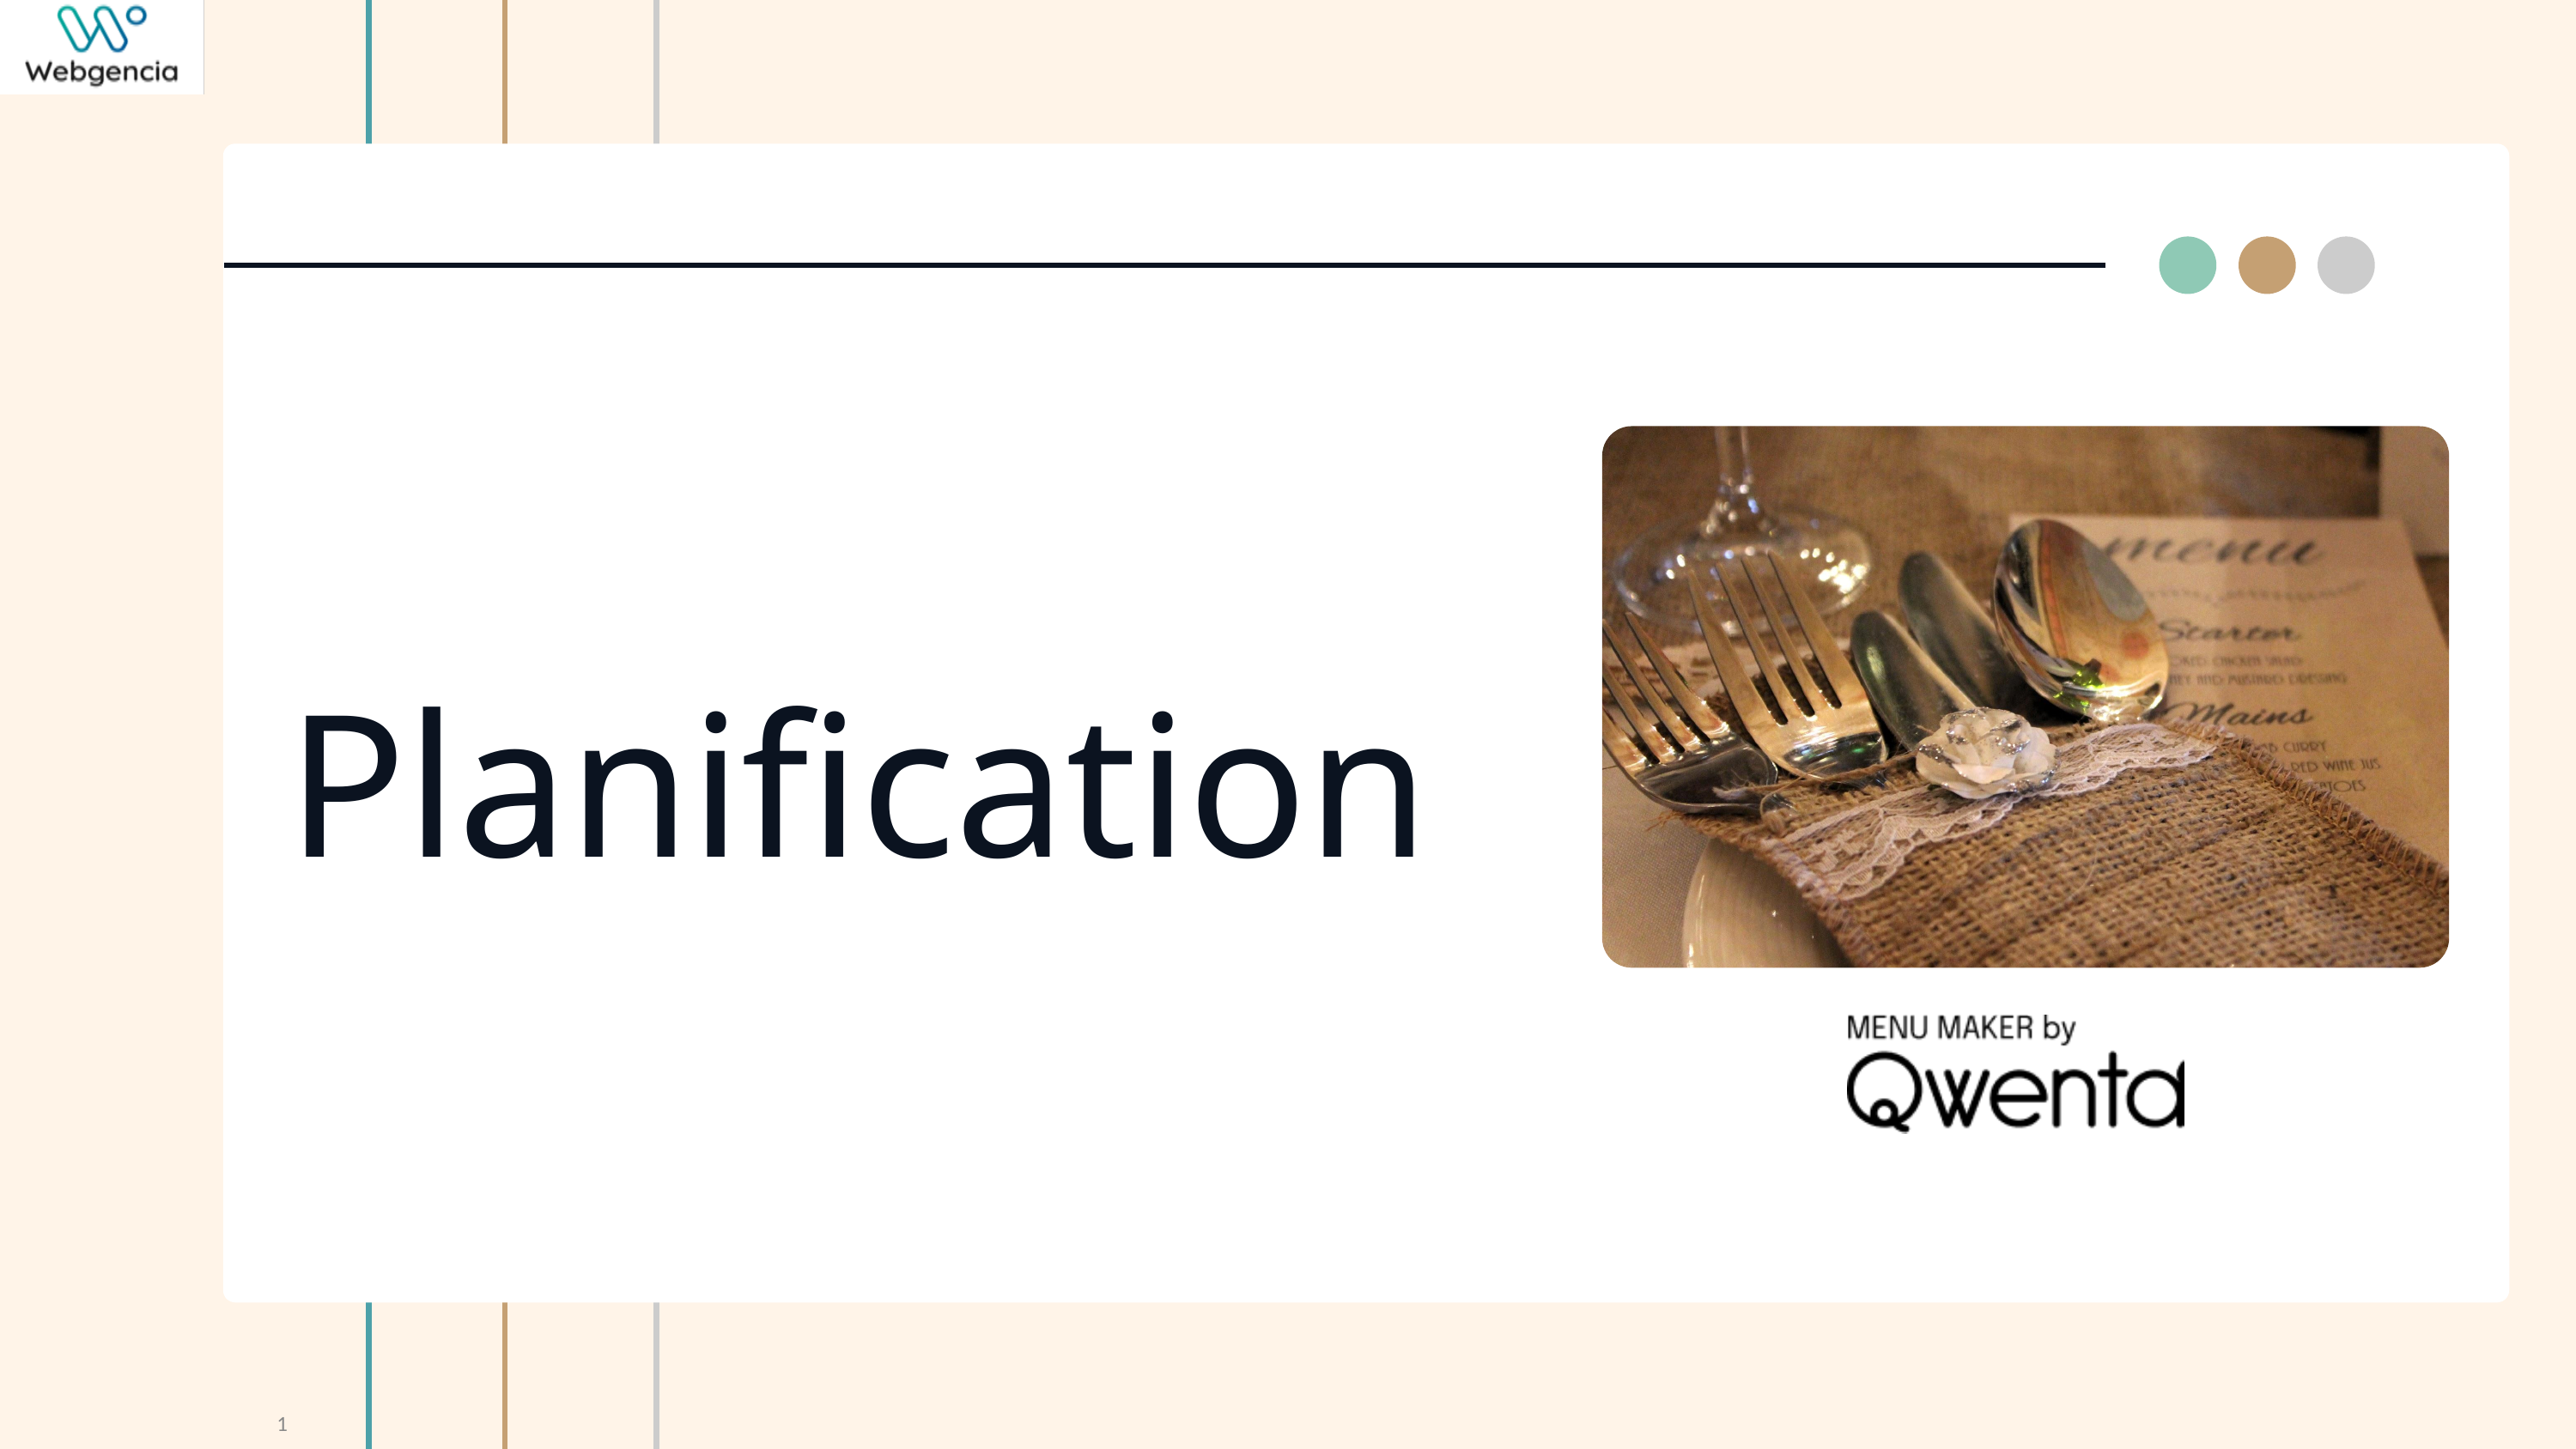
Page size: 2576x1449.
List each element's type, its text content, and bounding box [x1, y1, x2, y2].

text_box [2159, 236, 2375, 294]
text_box Planification [287, 620, 1597, 897]
slide_number 1 [0, 1397, 301, 1449]
text_box [222, 143, 2510, 1303]
picture [0, 0, 205, 94]
picture [1601, 426, 2450, 968]
picture [1847, 1015, 2184, 1134]
